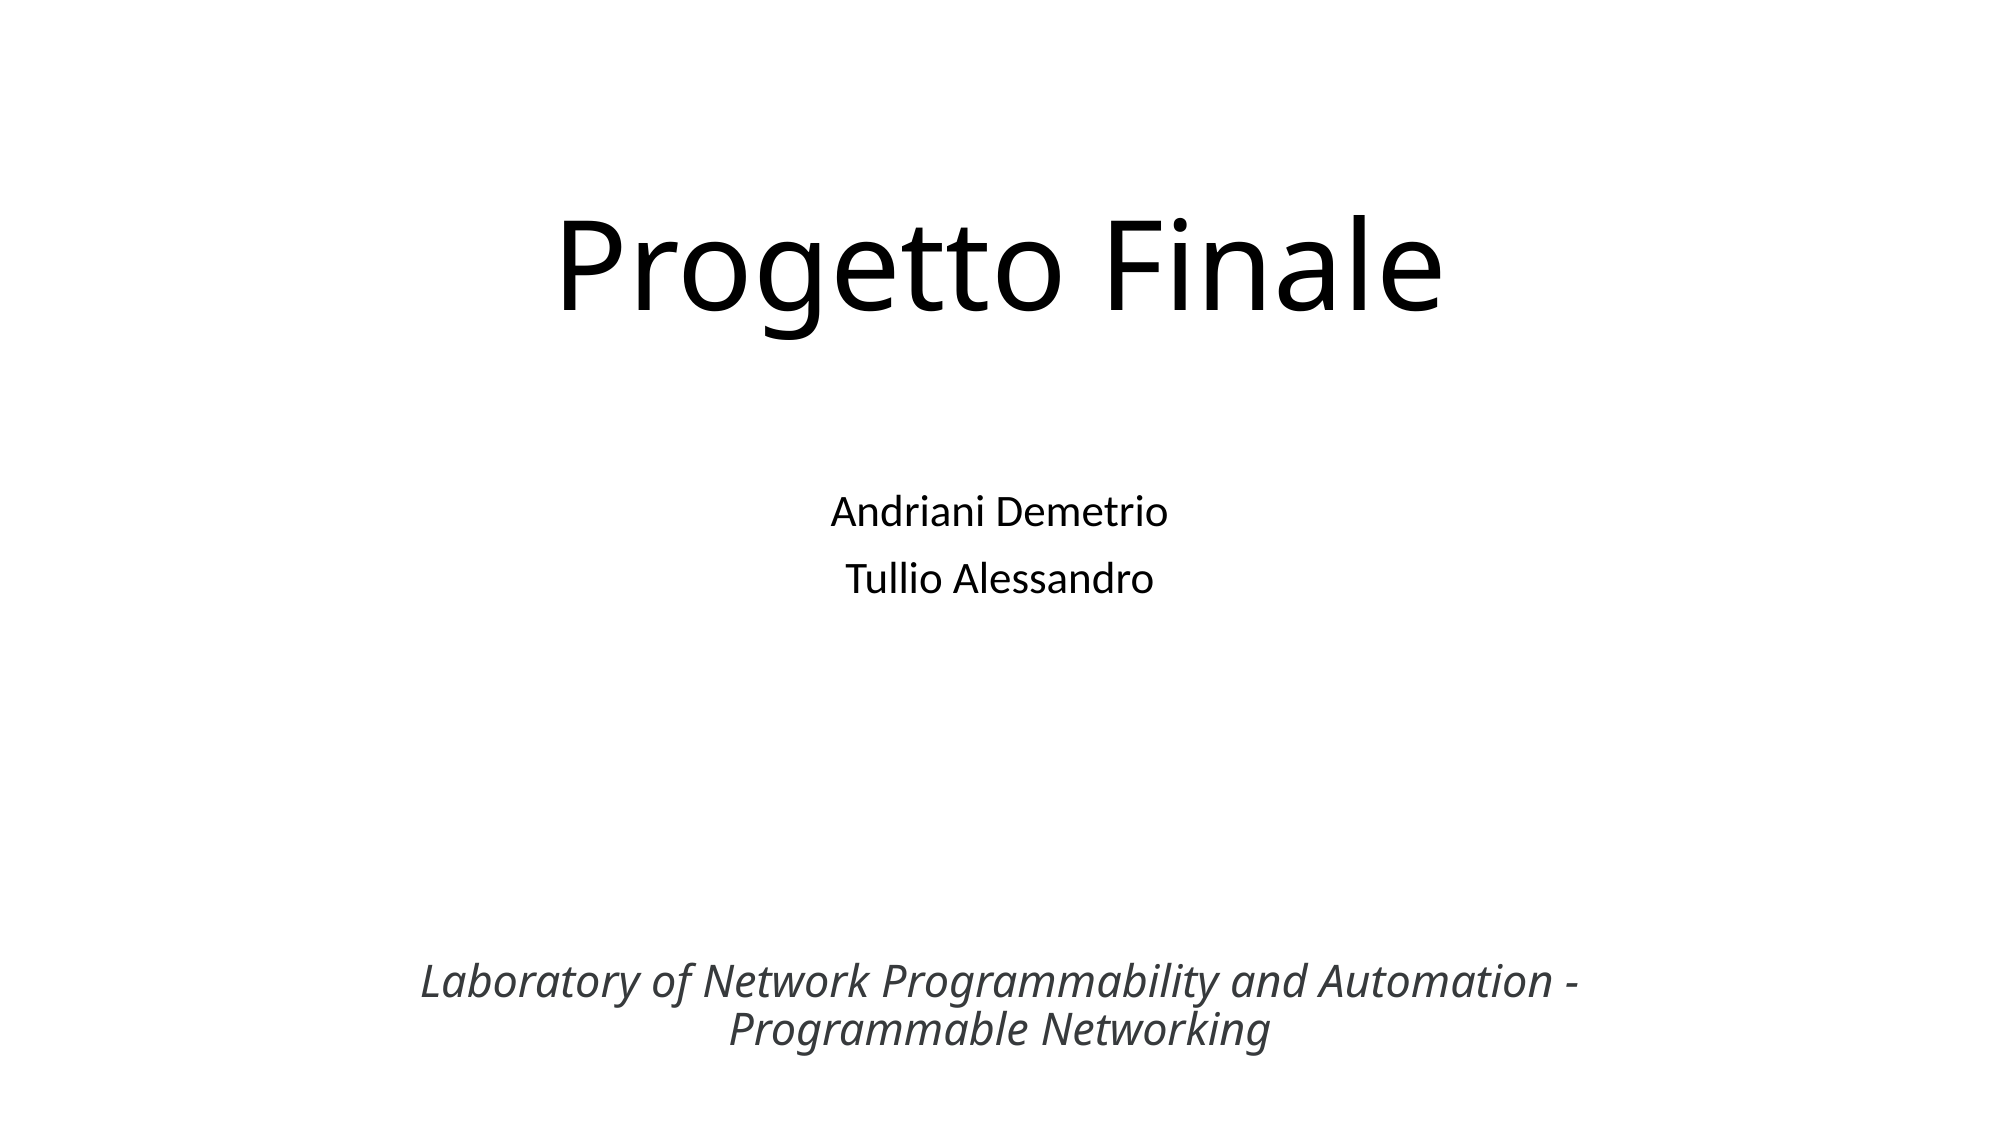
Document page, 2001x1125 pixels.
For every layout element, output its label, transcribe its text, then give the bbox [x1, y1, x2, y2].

subtitle Andriani Demetrio Tullio Alessandro Laboratory of Network Programmability and Automation - Programmable Networking [249, 480, 1750, 1065]
title Progetto Finale [249, 184, 1750, 346]
